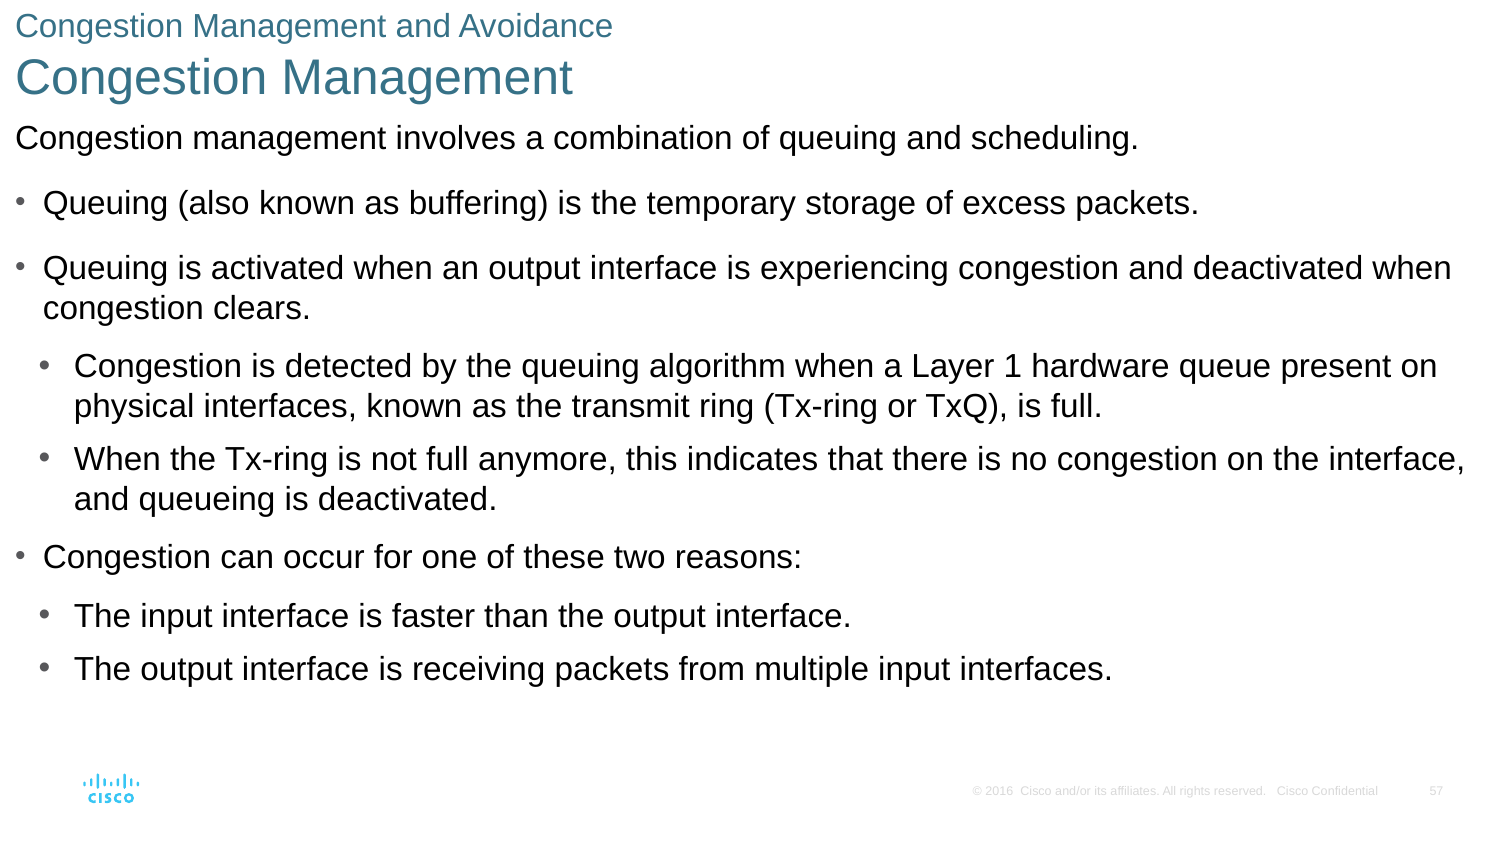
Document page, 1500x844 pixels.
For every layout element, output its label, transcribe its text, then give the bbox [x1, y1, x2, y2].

list Congestion management involves a combination of queuing and scheduling. Queuing (also known as buffering) is the temporary storage of excess packets. Queuing is activated when an output interface is experiencing congestion and deactivated when congestion clears. Congestion is detected by the queuing algorithm when a Layer 1 hardware queue present on physical interfaces, known as the transmit ring (Tx-ring or TxQ), is full. When the Tx-ring is not full anymore, this indicates that there is no congestion on the interface, and queueing is deactivated. Congestion can occur for one of these two reasons: The input interface is faster than the output interface. The output interface is receiving packets from multiple input interfaces. [0, 108, 1500, 690]
title Congestion Management and Avoidance Congestion Management [0, 0, 1460, 108]
